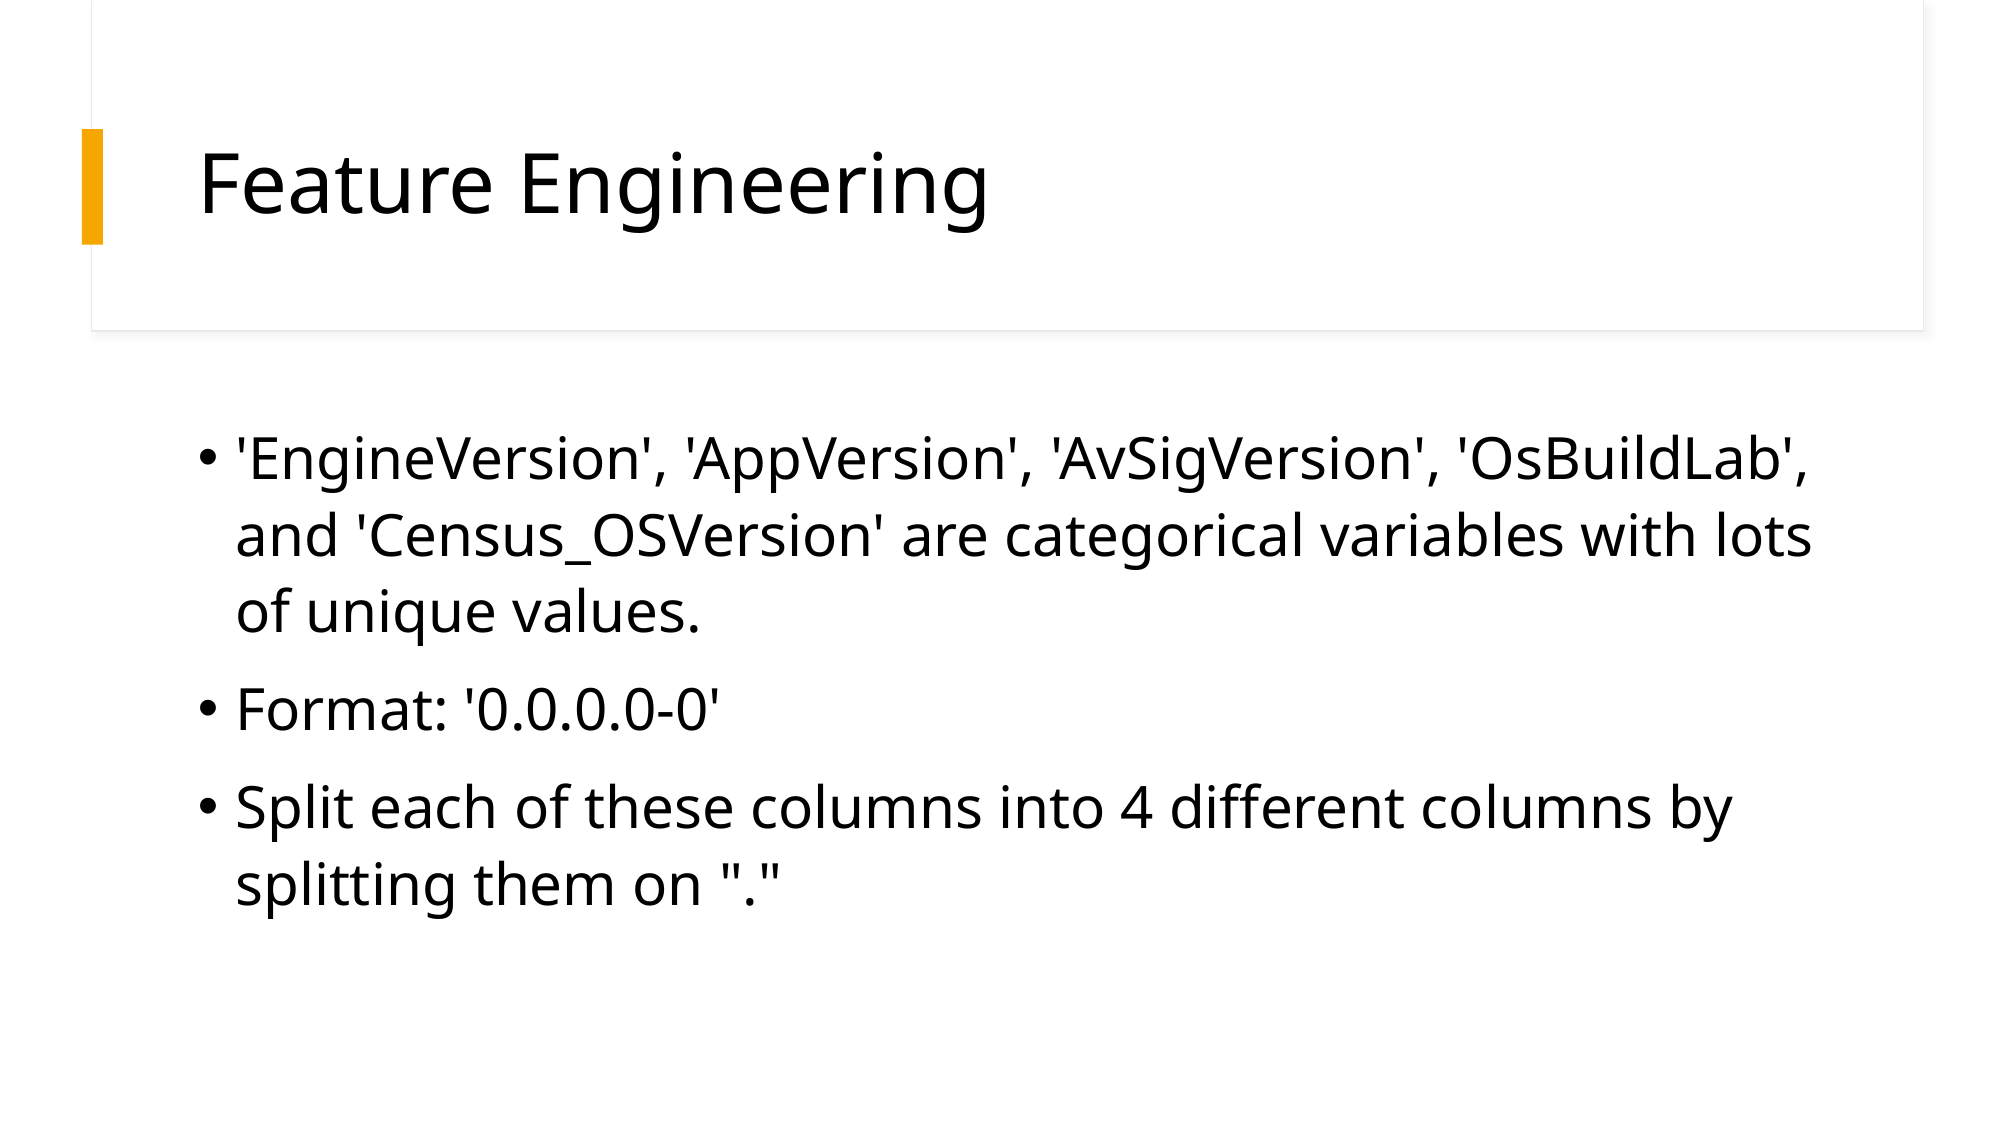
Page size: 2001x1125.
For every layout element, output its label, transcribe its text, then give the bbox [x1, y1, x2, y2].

title Feature Engineering [183, 90, 1851, 284]
list 'EngineVersion', 'AppVersion', 'AvSigVersion', 'OsBuildLab', and 'Census_OSVersion' are categorical variables with lots of unique values. Format: '0.0.0.0-0' Split each of these columns into 4 different columns by splitting them on "." [183, 406, 1851, 1013]
